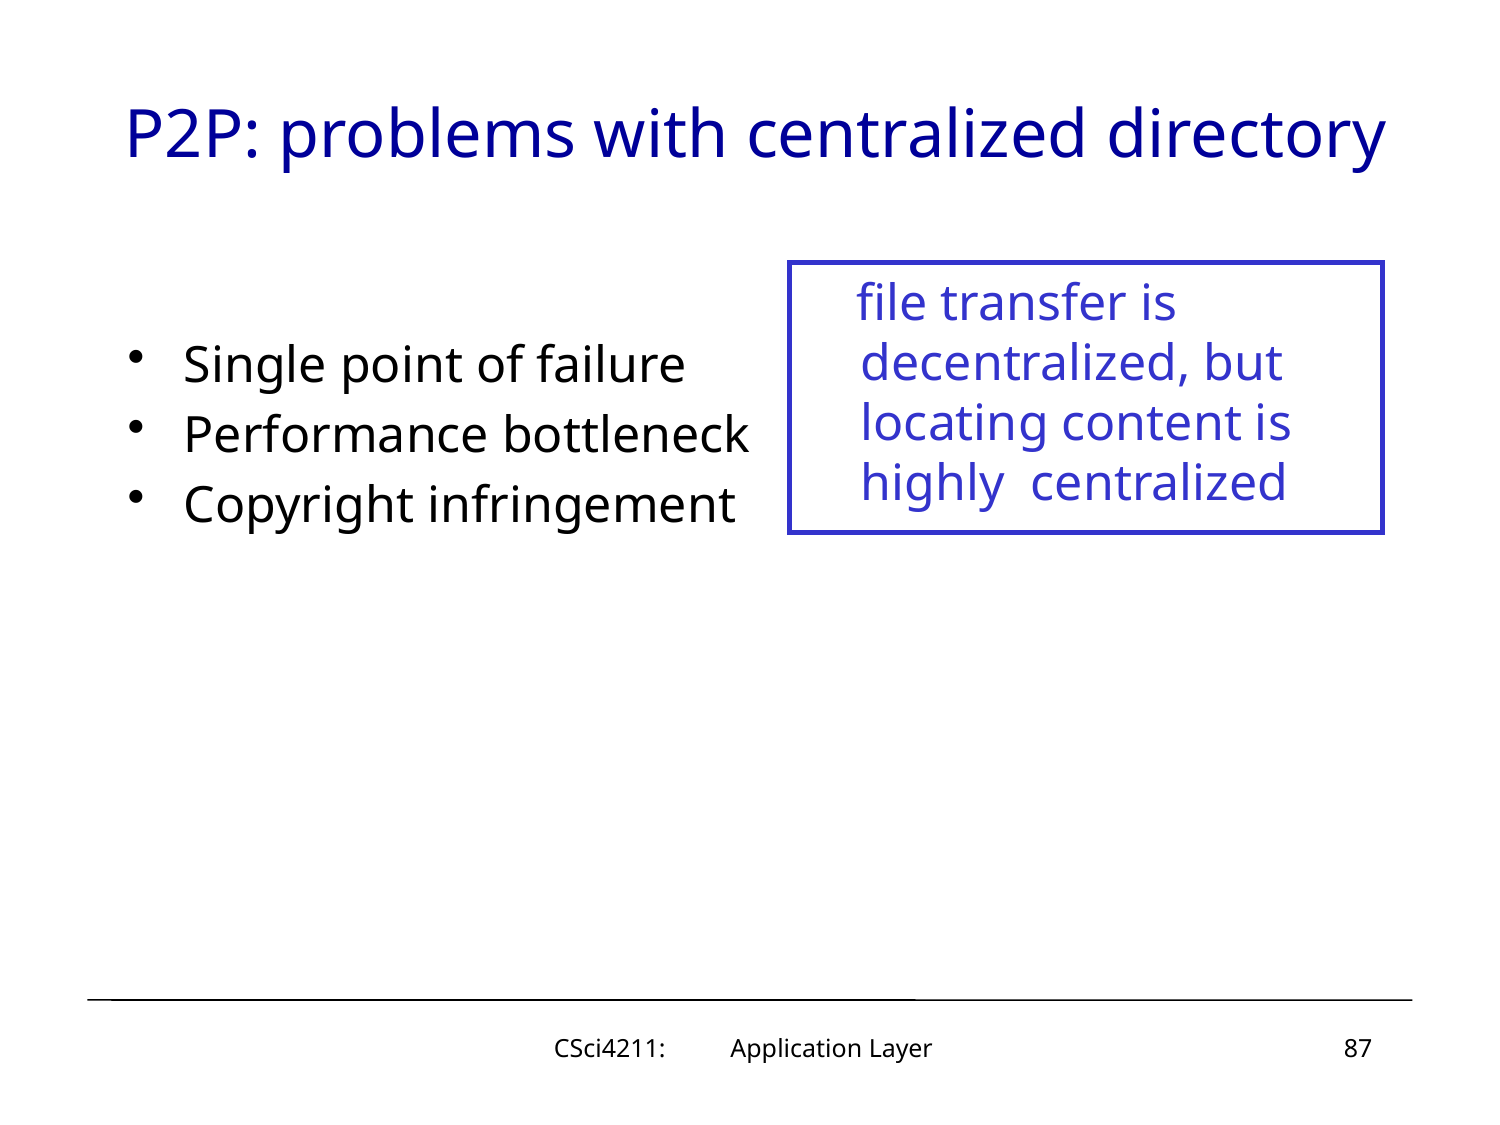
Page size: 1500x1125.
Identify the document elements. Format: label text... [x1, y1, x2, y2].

slide_number 87 [1074, 1025, 1388, 1100]
list file transfer is decentralized, but locating content is highly centralized [789, 262, 1383, 533]
list Single point of failure Performance bottleneck Copyright infringement [112, 324, 1388, 1000]
title P2P: problems with centralized directory [87, 37, 1425, 225]
footer CSci4211: Application Layer [500, 1025, 988, 1100]
